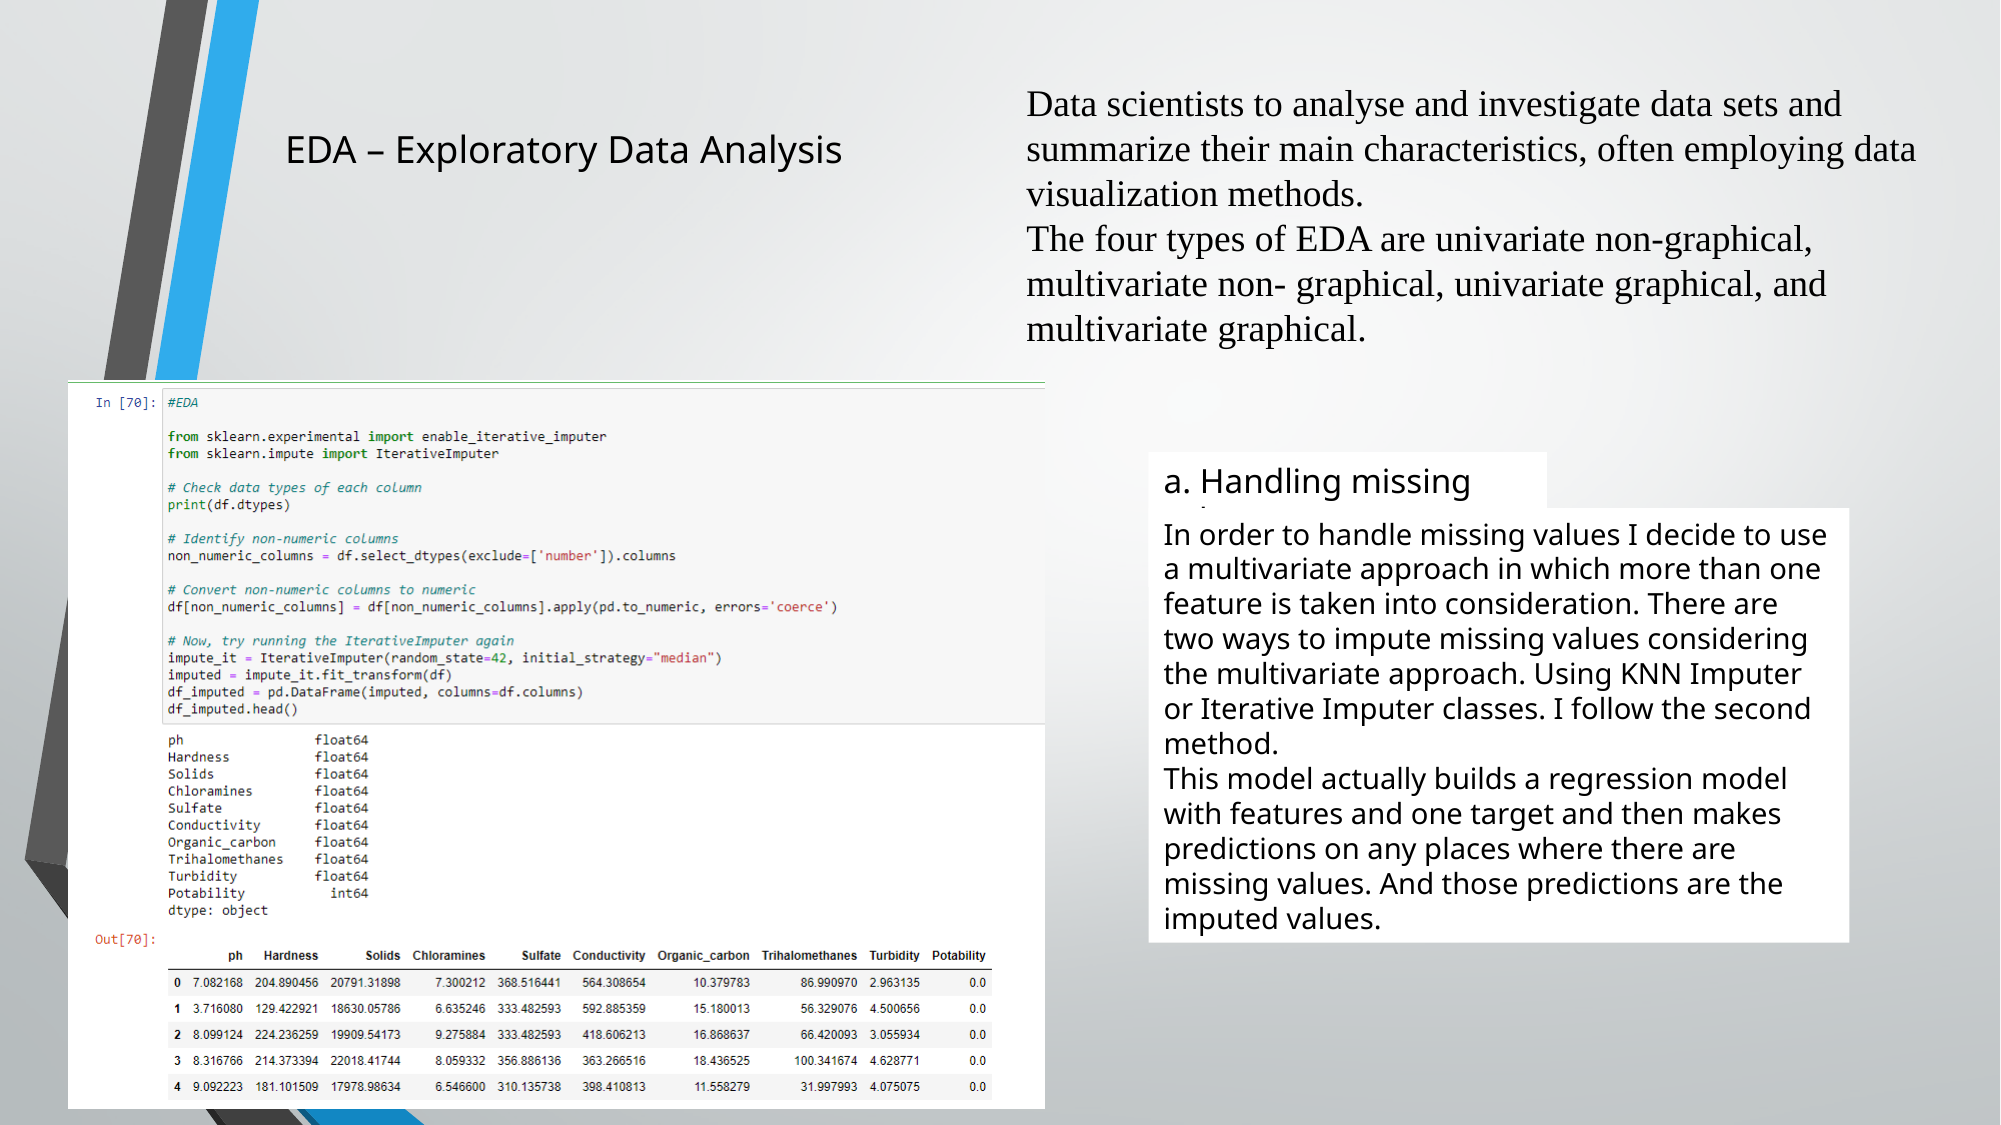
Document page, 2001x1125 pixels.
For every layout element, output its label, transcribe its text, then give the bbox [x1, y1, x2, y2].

text_box a. Handling missing values [1148, 452, 1547, 508]
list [68, 380, 1045, 1109]
text_box In order to handle missing values I decide to use a multivariate approach in which more than one feature is taken into consideration. There are two ways to impute missing values considering the multivariate approach. Using KNN Imputer or Iterative Imputer classes. I follow the second method. This model actually builds a regression model with features and one target and then makes predictions on any places where there are missing values. And those predictions are the imputed values. [1148, 508, 1850, 943]
text_box Data scientists to analyse and investigate data sets and summarize their main characteristics, often employing data visualization methods. The four types of EDA are univariate non-graphical, multivariate non- graphical, univariate graphical, and multivariate graphical. [1011, 71, 2000, 356]
text_box EDA – Exploratory Data Analysis [270, 118, 1011, 179]
